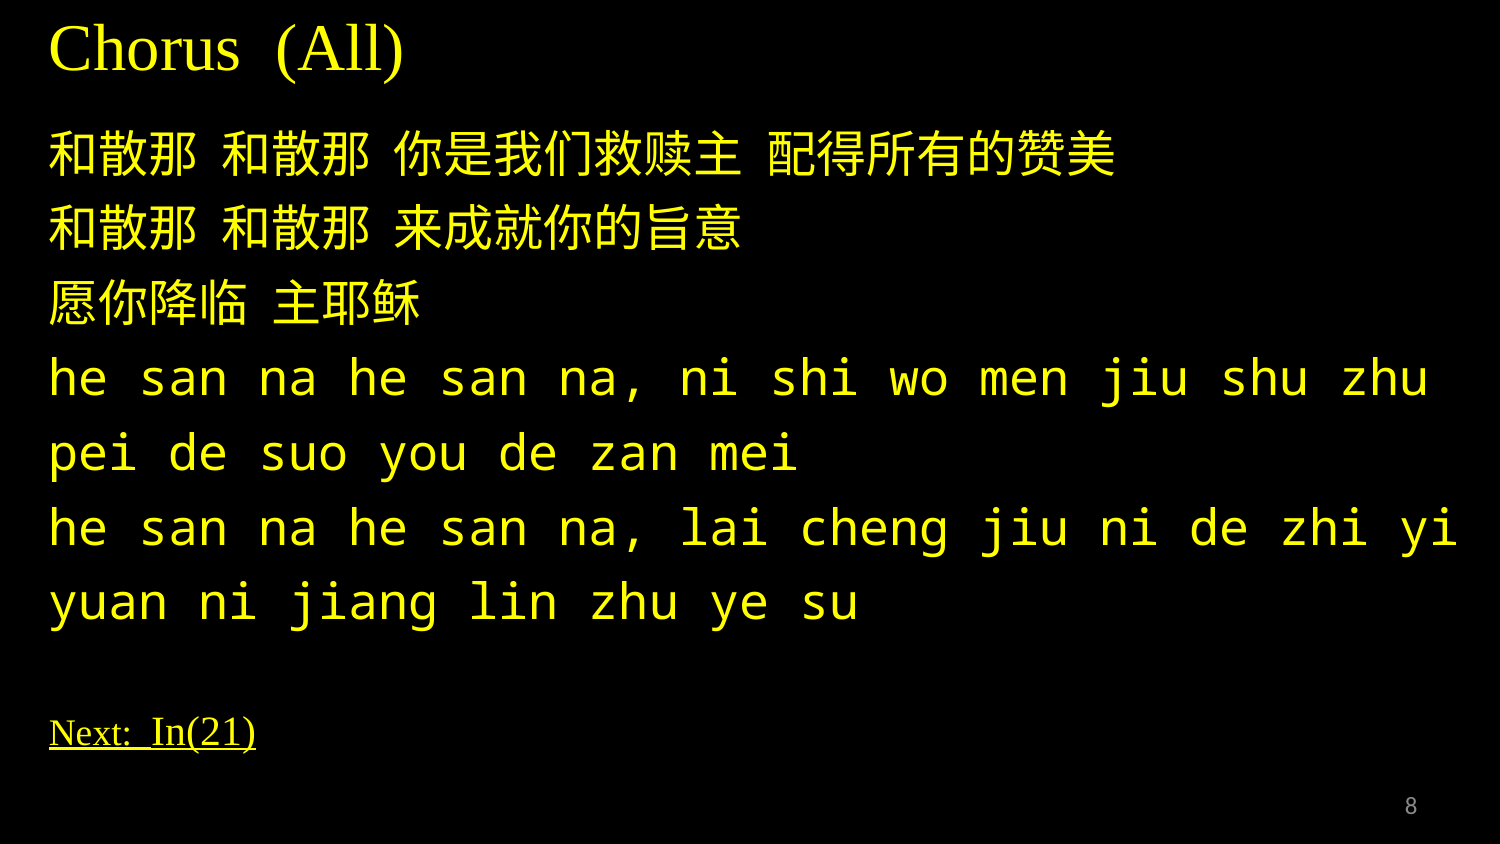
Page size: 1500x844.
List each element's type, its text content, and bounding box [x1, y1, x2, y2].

title Chorus (All) [40, 0, 1343, 104]
list 和散那 和散那 你是我们救赎主 配得所有的赞美 和散那 和散那 来成就你的旨意 愿你降临 主耶稣 he san na he san na, ni shi wo men jiu shu zhu pei de suo you de zan mei he san na he san na, lai cheng jiu ni de zhi yi yuan ni jiang lin zhu ye su Next: In(21) [40, 114, 1500, 707]
slide_number 8 [1381, 781, 1426, 828]
